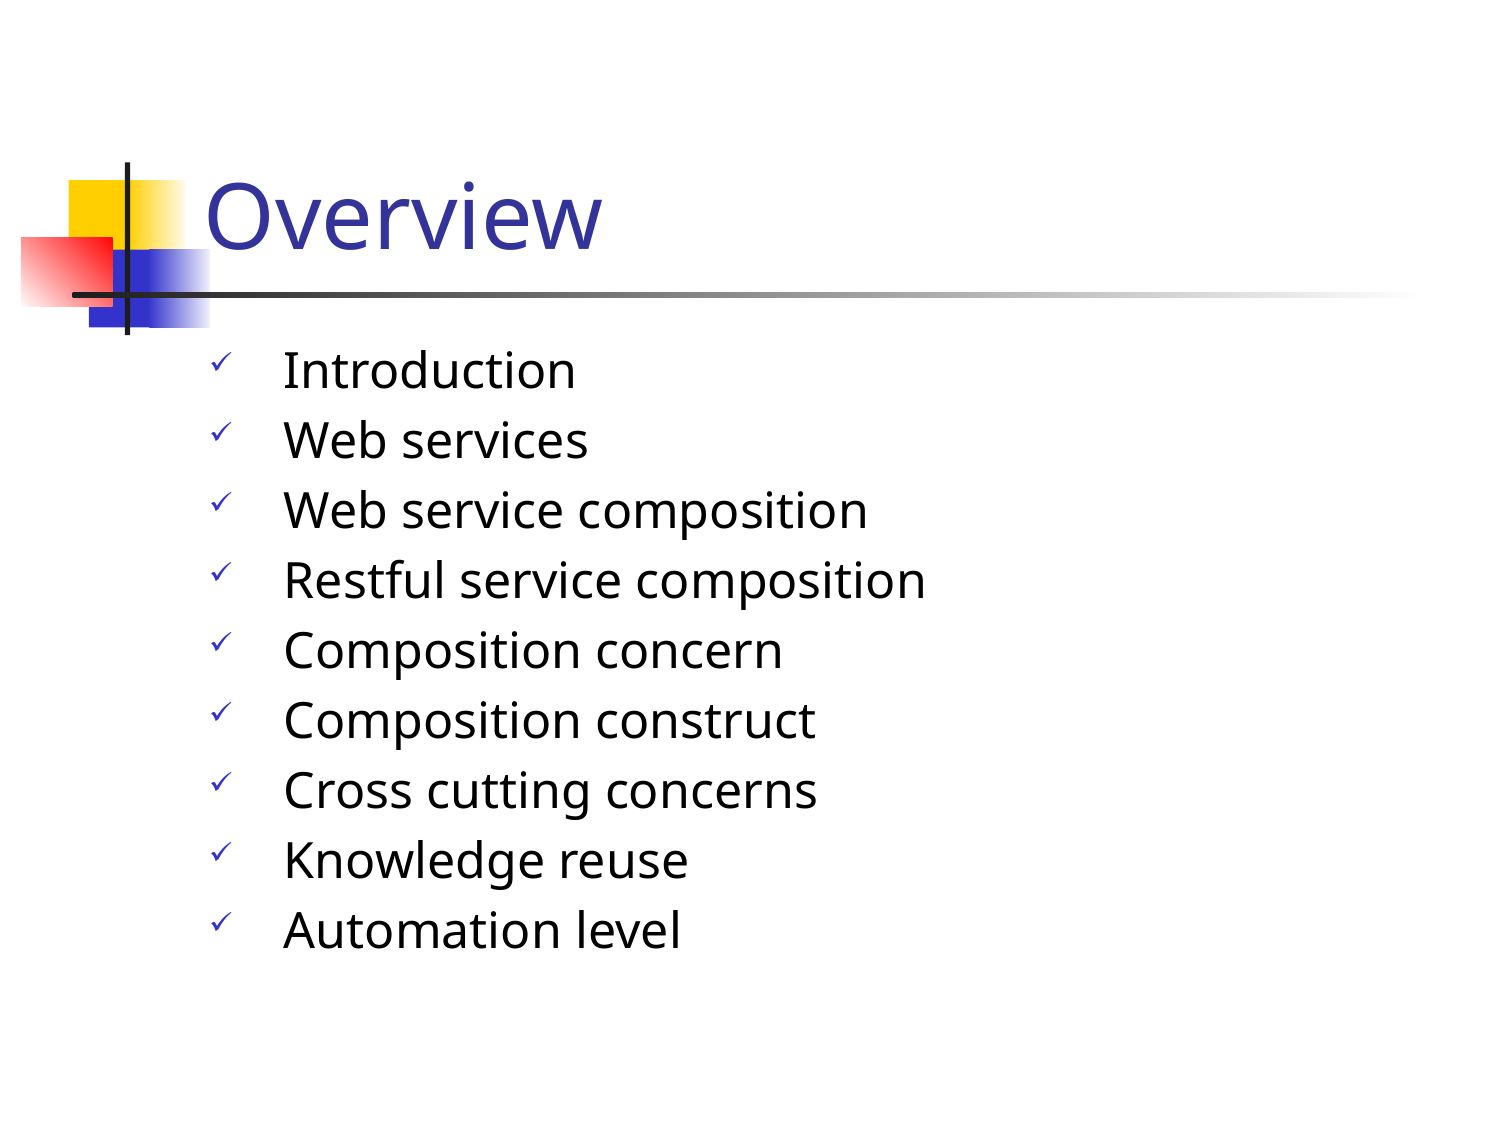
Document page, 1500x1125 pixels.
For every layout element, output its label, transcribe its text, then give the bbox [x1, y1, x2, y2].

list Introduction Web services Web service composition Restful service composition Composition concern Composition construct Cross cutting concerns Knowledge reuse Automation level [193, 331, 1469, 1006]
title Overview [188, 35, 1468, 275]
